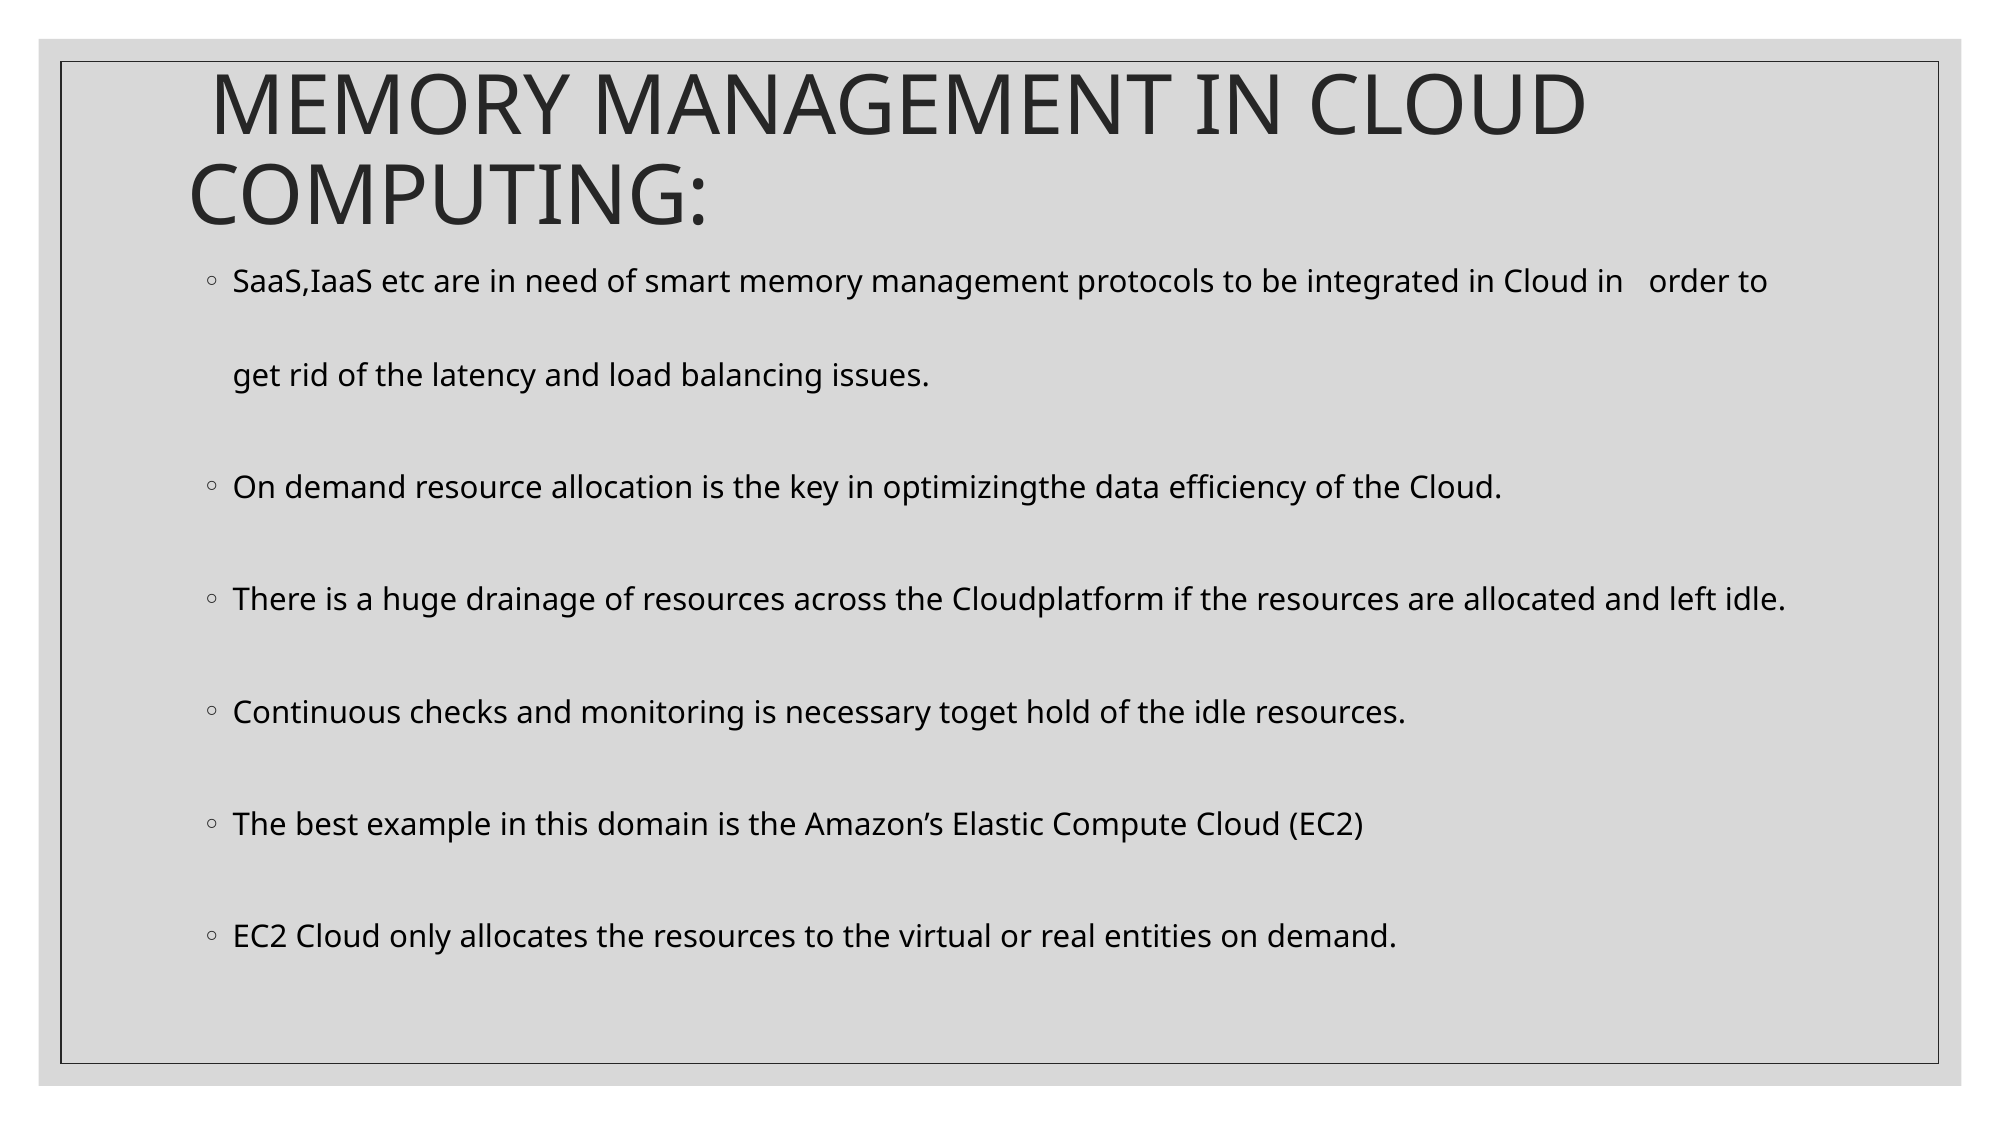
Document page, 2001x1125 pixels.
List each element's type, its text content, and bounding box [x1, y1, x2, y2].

list SaaS,IaaS etc are in need of smart memory management protocols to be integrated in Cloud in order to get rid of the latency and load balancing issues. On demand resource allocation is the key in optimizingthe data efficiency of the Cloud. There is a huge drainage of resources across the Cloudplatform if the resources are allocated and left idle. Continuous checks and monitoring is necessary toget hold of the idle resources. The best example in this domain is the Amazon’s Elastic Compute Cloud (EC2) EC2 Cloud only allocates the resources to the virtual or real entities on demand. [187, 197, 1838, 1085]
title MEMORY MANAGEMENT IN CLOUD COMPUTING: [172, 40, 1823, 266]
